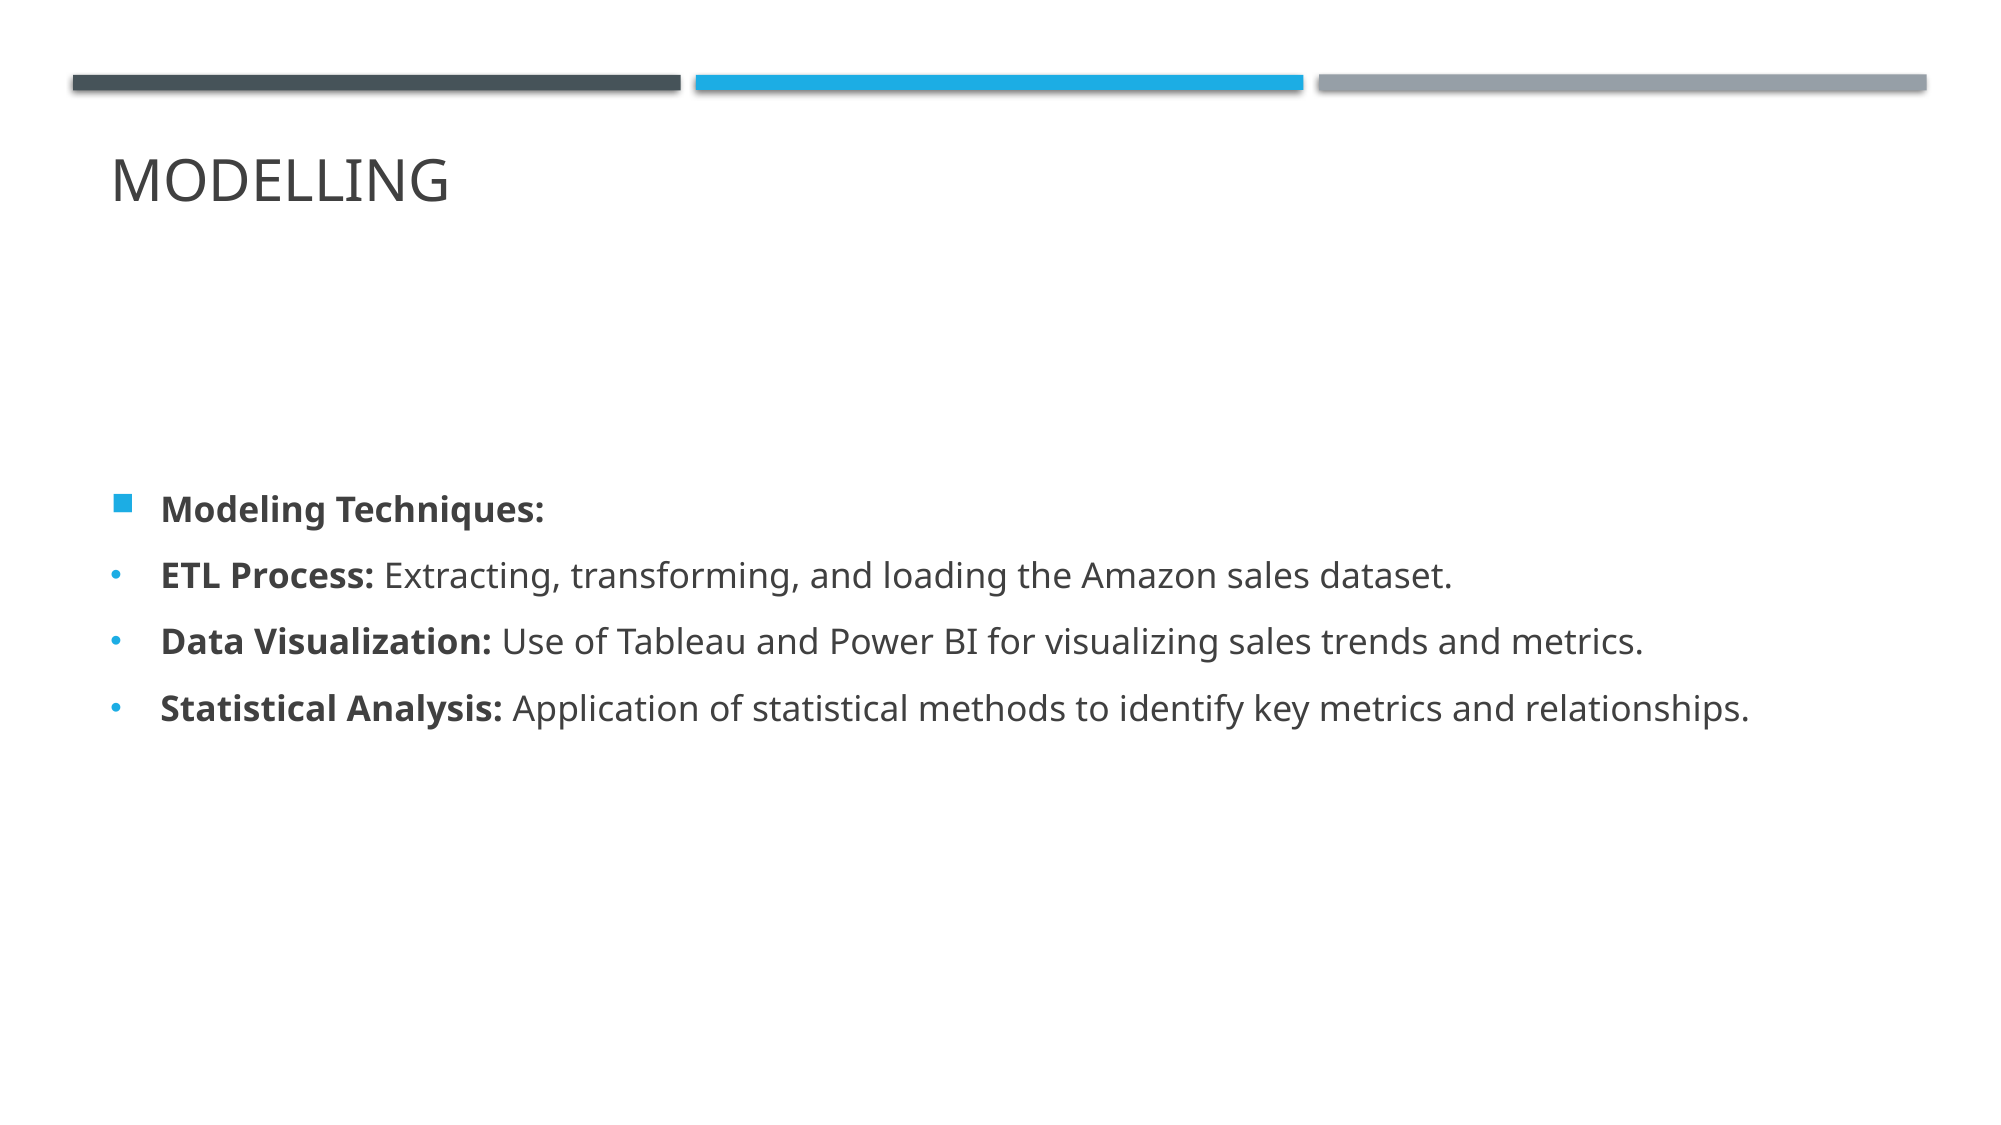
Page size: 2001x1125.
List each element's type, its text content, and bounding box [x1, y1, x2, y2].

title MODELLING [95, 81, 1905, 276]
list Modeling Techniques: ETL Process: Extracting, transforming, and loading the Amazon sales dataset. Data Visualization: Use of Tableau and Power BI for visualizing sales trends and metrics. Statistical Analysis: Application of statistical methods to identify key metrics and relationships. [95, 340, 1905, 937]
